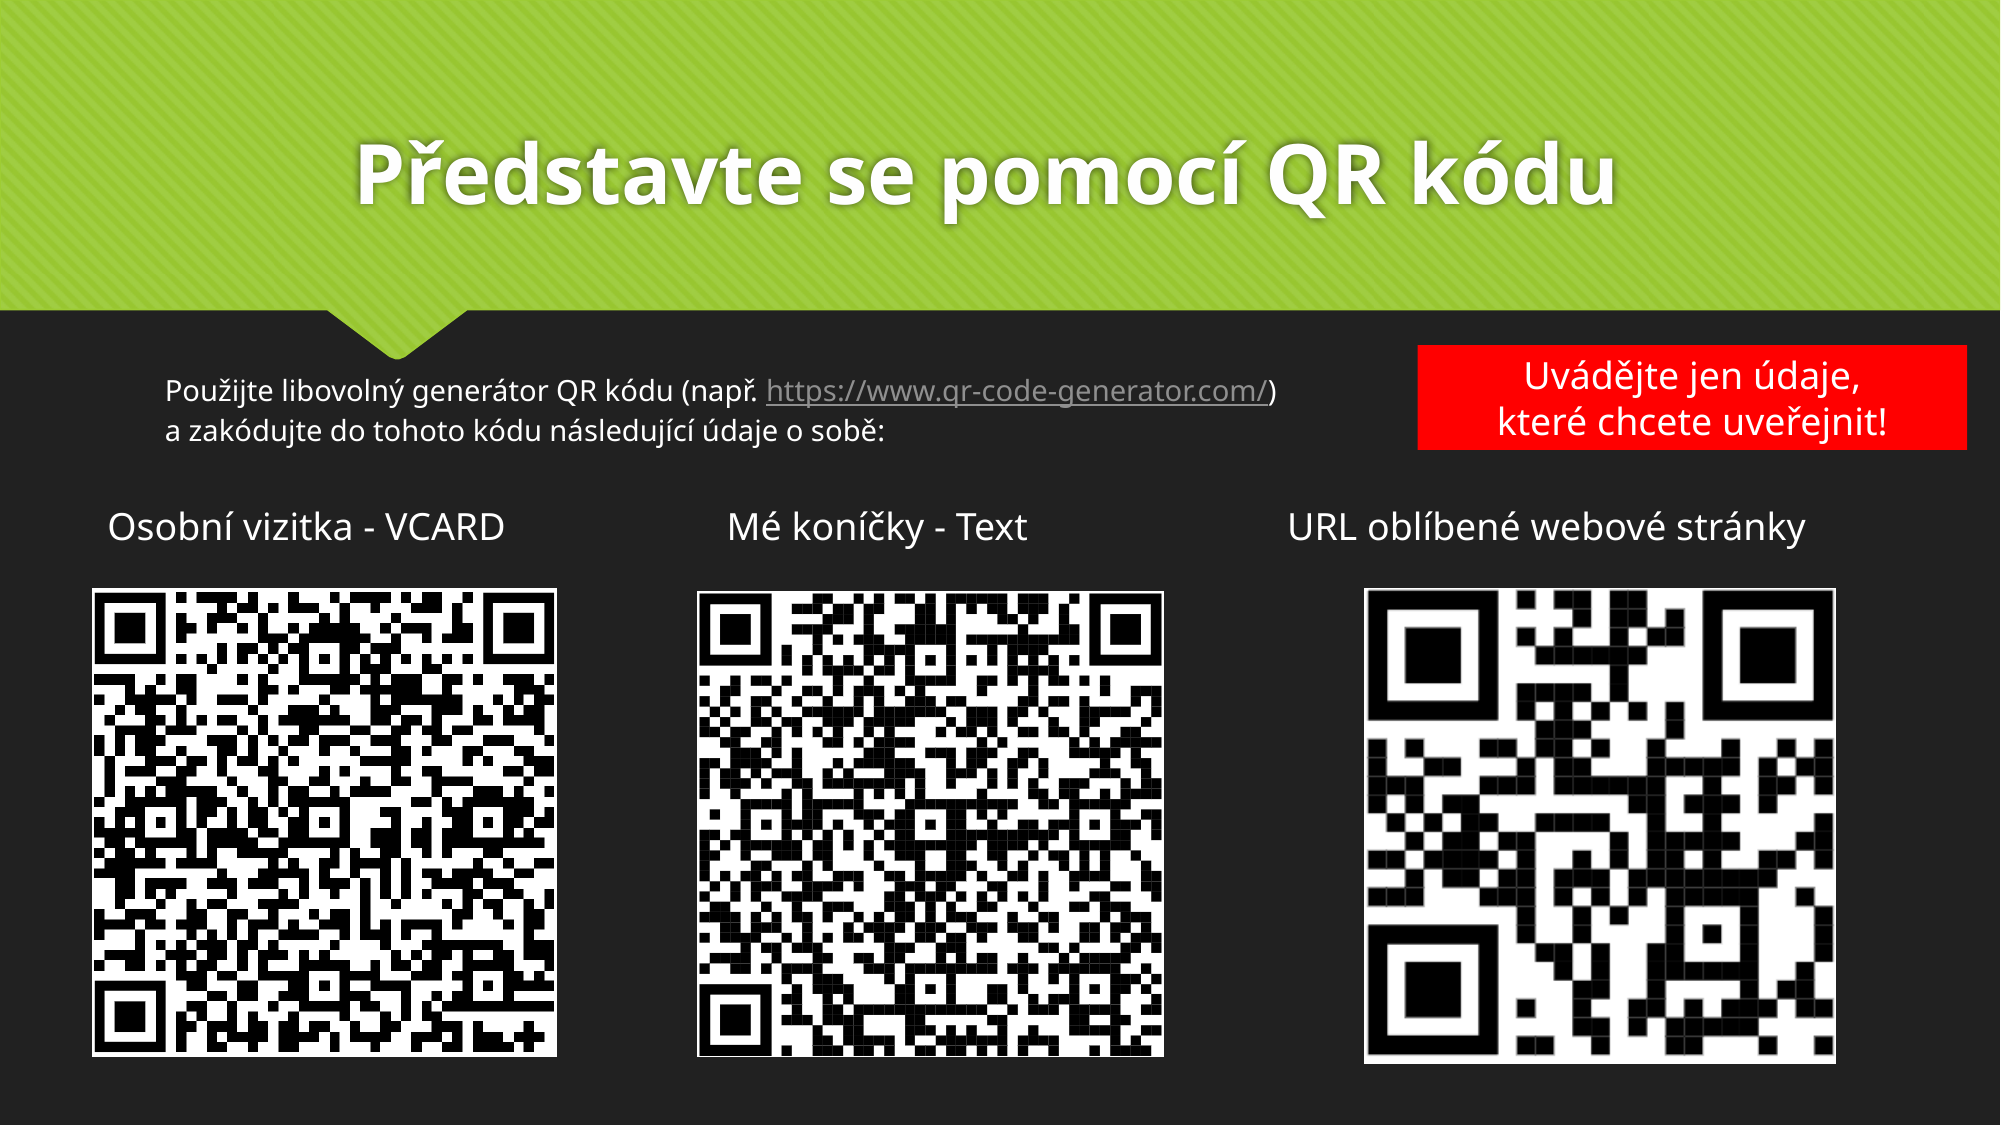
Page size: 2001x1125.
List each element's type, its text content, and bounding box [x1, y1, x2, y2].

picture [92, 587, 557, 1057]
text_box Mé koníčky - Text [711, 495, 1262, 556]
picture [1364, 587, 1836, 1064]
picture [696, 591, 1164, 1057]
text_box Použijte libovolný generátor QR kódu (např. https://www.qr-code-generator.com/) a zakódujte do tohoto kódu následující údaje o sobě: [149, 365, 1851, 455]
title Představte se pomocí QR kódu [38, 69, 1936, 229]
text_box URL oblíbené webové stránky [1272, 495, 1952, 556]
text_box Uvádějte jen údaje, které chcete uveřejnit! [1417, 345, 1968, 450]
text_box Osobní vizitka - VCARD [92, 495, 643, 556]
